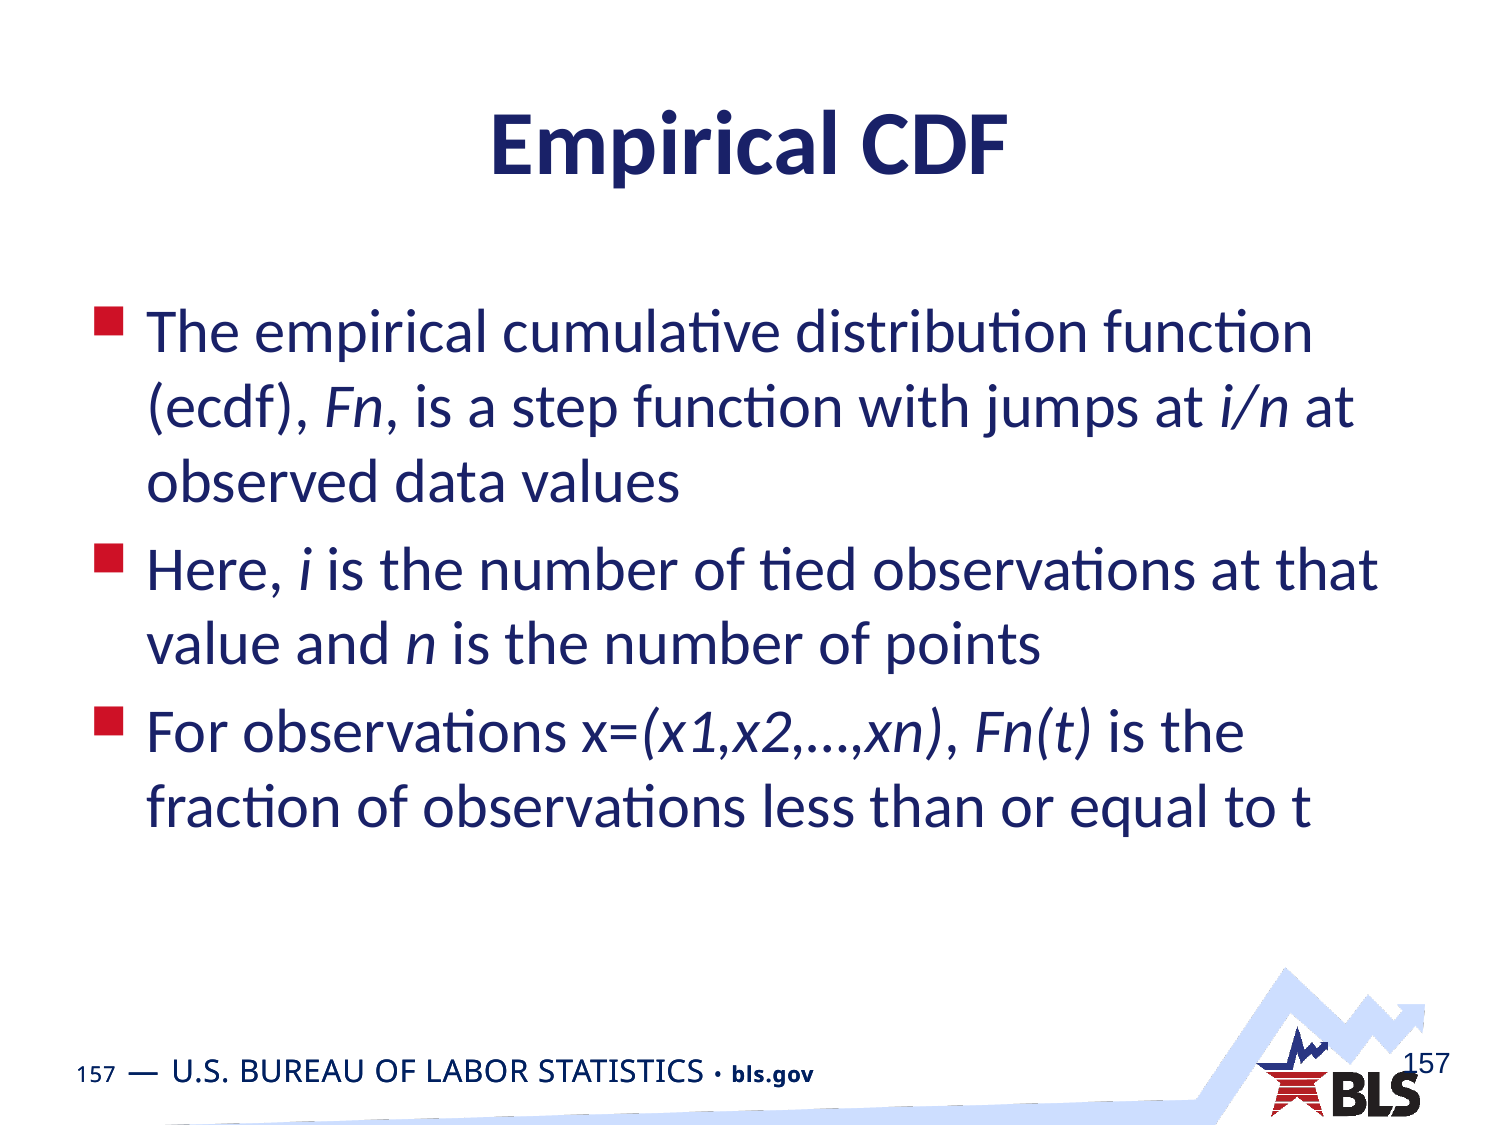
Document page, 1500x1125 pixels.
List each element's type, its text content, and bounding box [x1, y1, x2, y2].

title Empirical CDF [74, 74, 1426, 208]
list The empirical cumulative distribution function (ecdf), Fn, is a step function with jumps at i/n at observed data values Here, i is the number of tied observations at that value and n is the number of points For observations x=(x1,x2,…,xn), Fn(t) is the fraction of observations less than or equal to t [74, 282, 1426, 938]
picture [40, 967, 1425, 1125]
slide_number 157 [1387, 1037, 1500, 1098]
